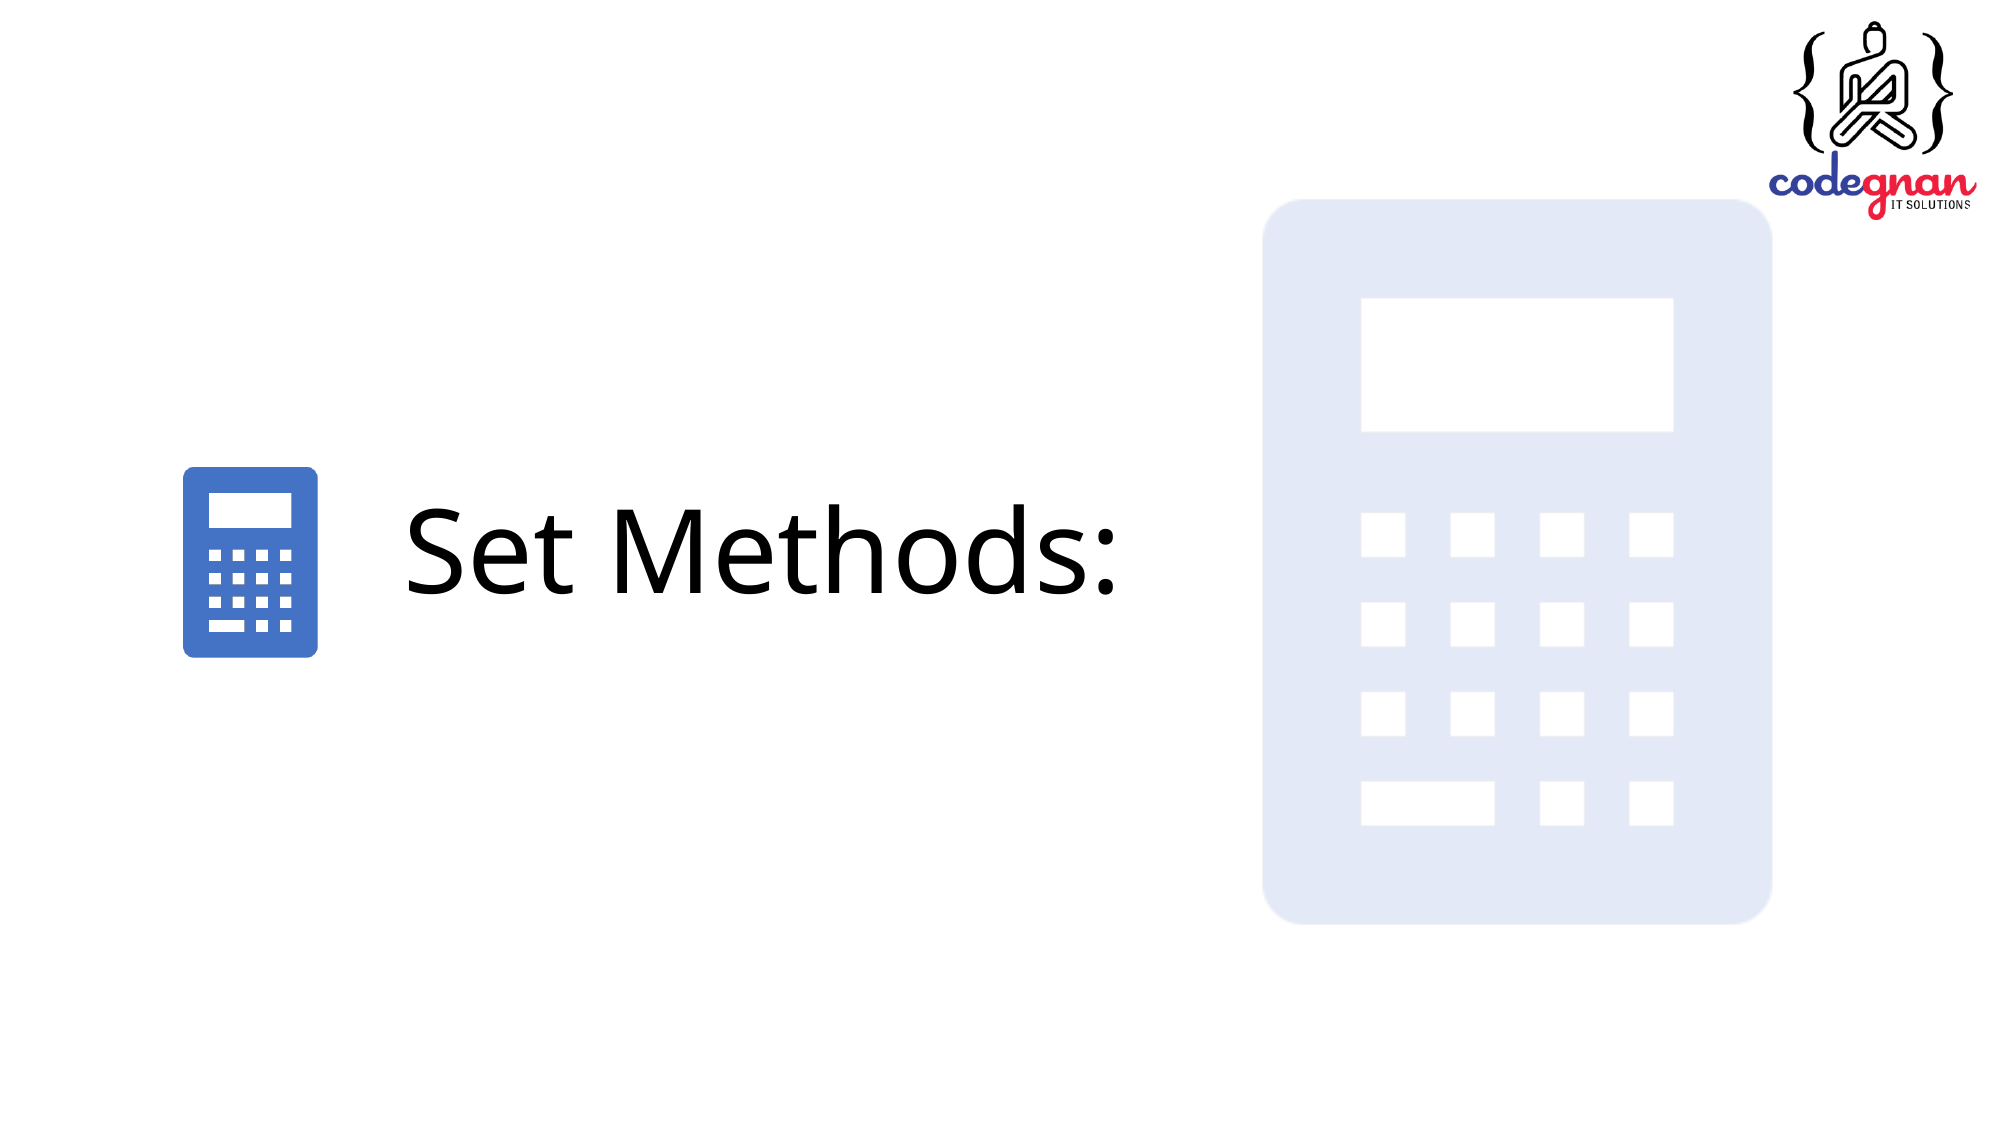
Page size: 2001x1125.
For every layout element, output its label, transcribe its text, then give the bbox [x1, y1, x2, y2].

picture [1089, 0, 2000, 992]
title Set Methods: [388, 358, 1089, 767]
picture [137, 449, 363, 675]
